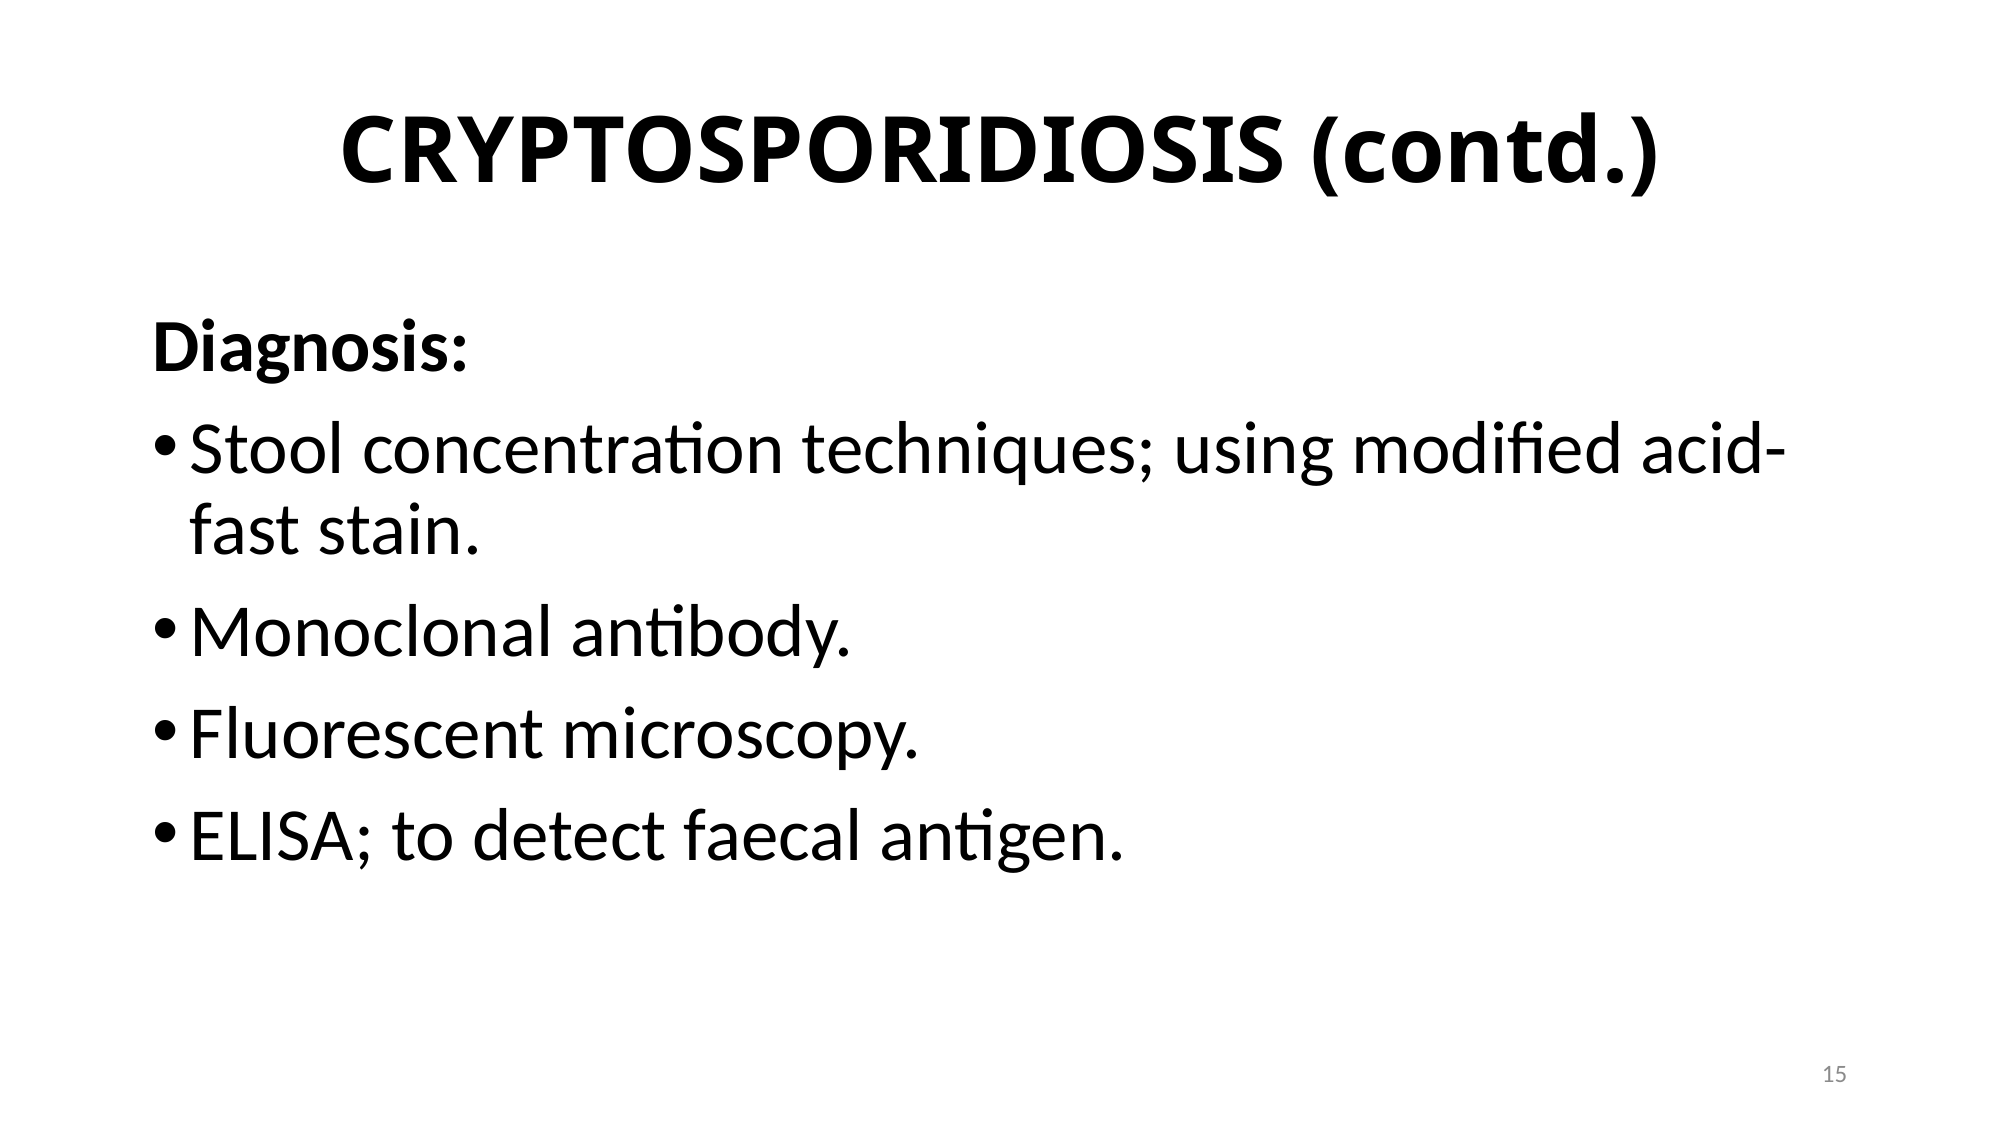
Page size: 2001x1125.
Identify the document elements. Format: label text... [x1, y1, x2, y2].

list Diagnosis: Stool concentration techniques; using modified acid-fast stain. Monoclonal antibody. Fluorescent microscopy. ELISA; to detect faecal antigen. [137, 299, 1863, 1014]
slide_number 15 [1412, 1042, 1863, 1103]
title CRYPTOSPORIDIOSIS (contd.) [137, 59, 1863, 246]
